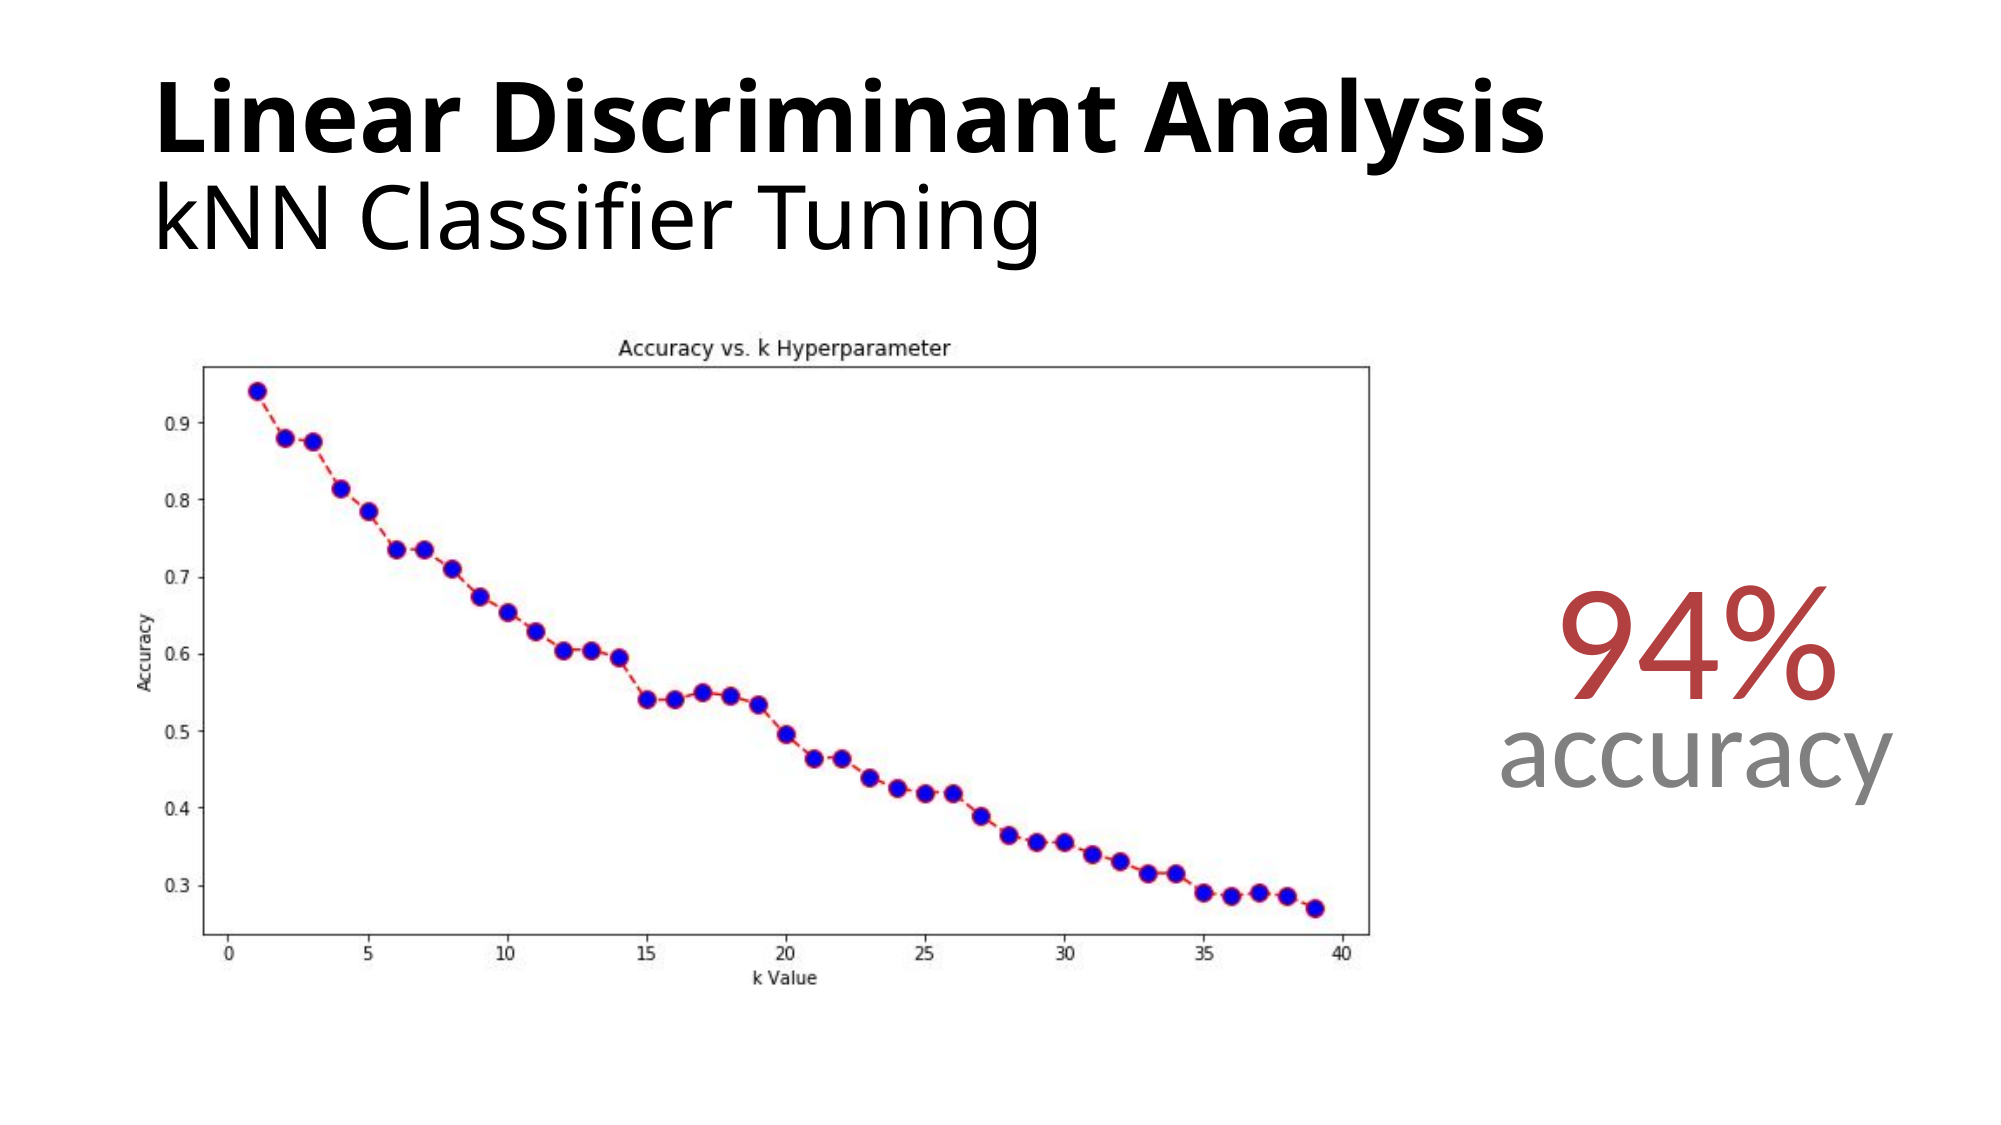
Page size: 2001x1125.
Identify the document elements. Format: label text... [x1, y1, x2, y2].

title Linear Discriminant Analysis kNN Classifier Tuning [137, 59, 1863, 278]
text_box 94% [1537, 525, 1856, 667]
text_box accuracy [1482, 667, 1911, 817]
picture [137, 330, 1393, 1004]
